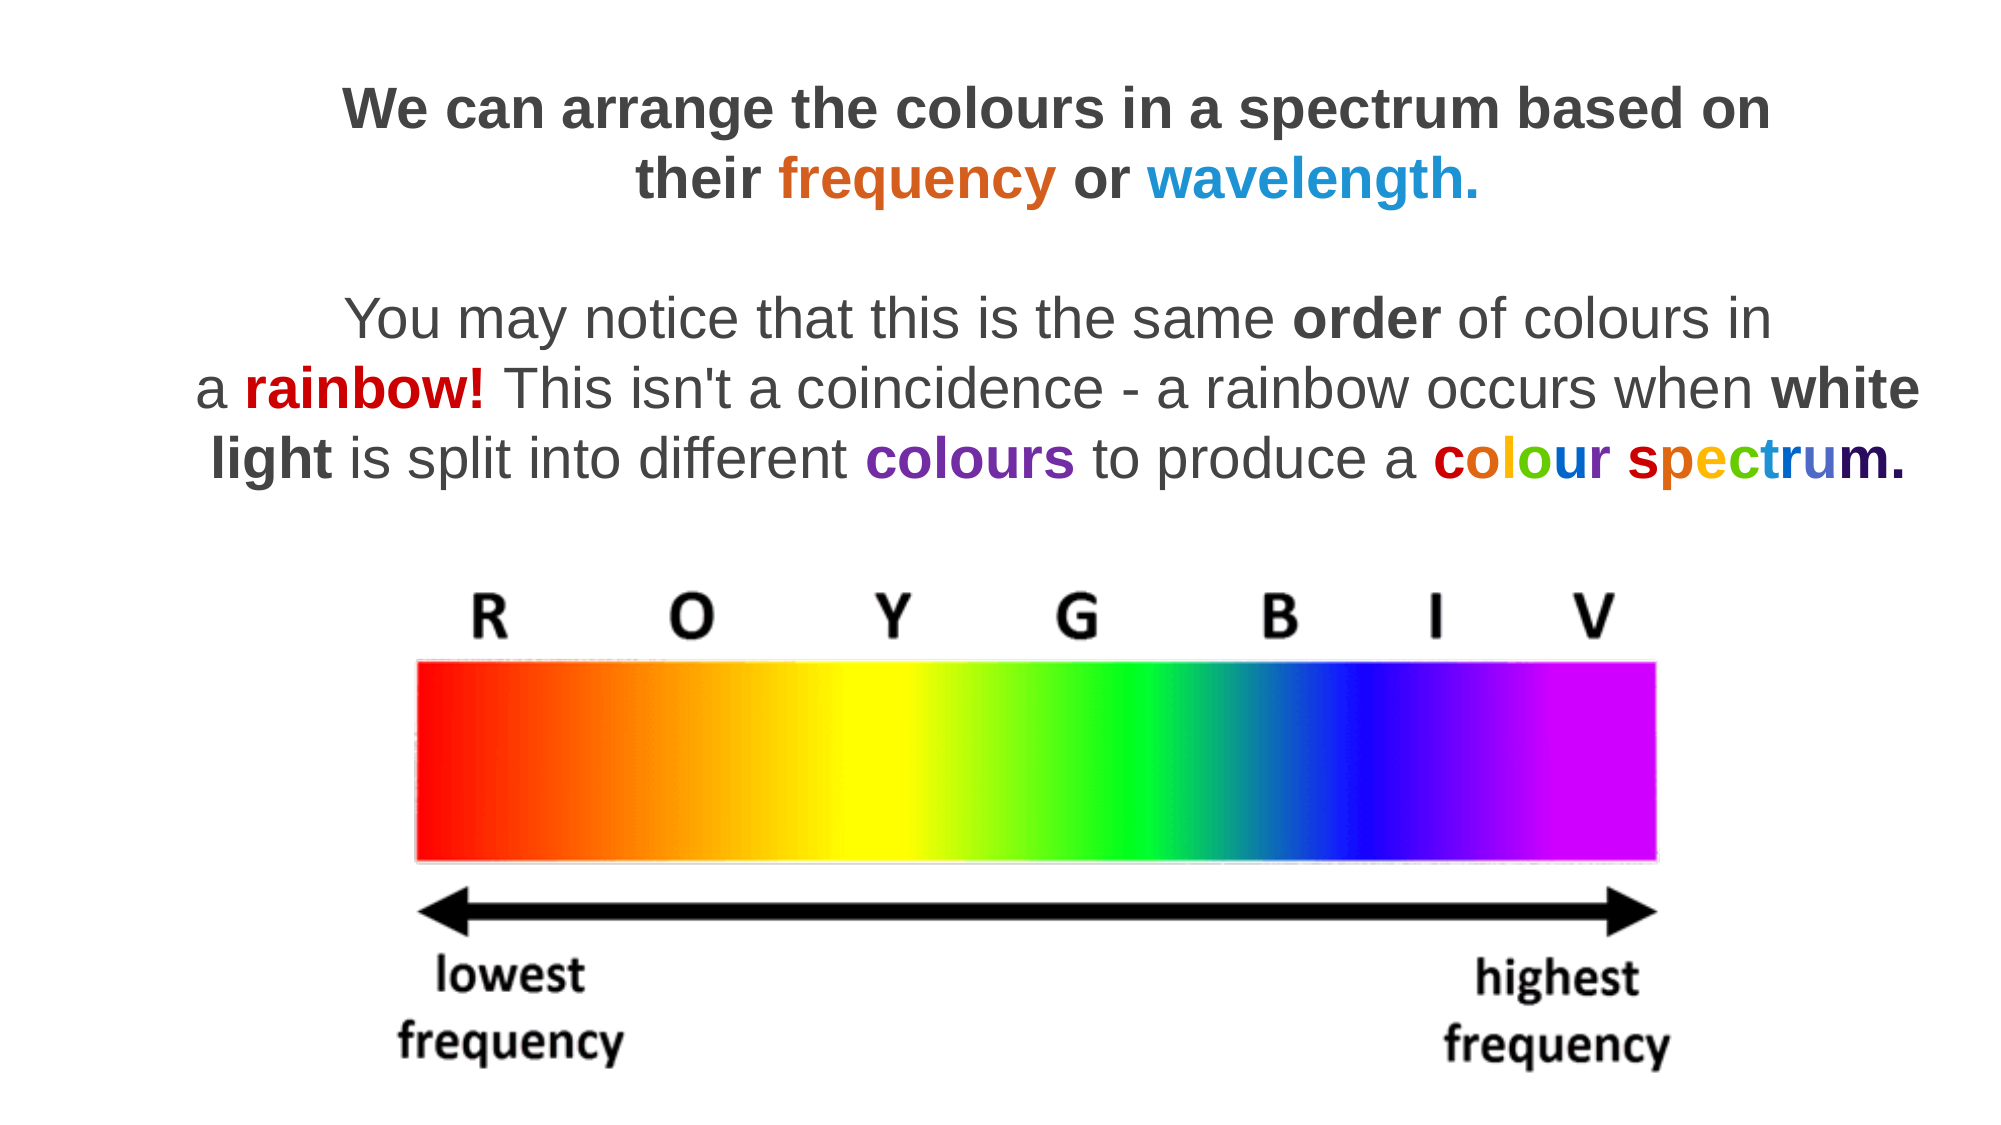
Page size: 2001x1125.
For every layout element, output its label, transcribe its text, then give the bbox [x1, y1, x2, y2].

picture [391, 583, 1680, 1075]
text_box We can arrange the colours in a spectrum based on their frequency or wavelength. You may notice that this is the same order of colours in a rainbow! This isn't a coincidence - a rainbow occurs when white light is split into different colours to produce a colour spectrum. [145, 62, 1971, 498]
